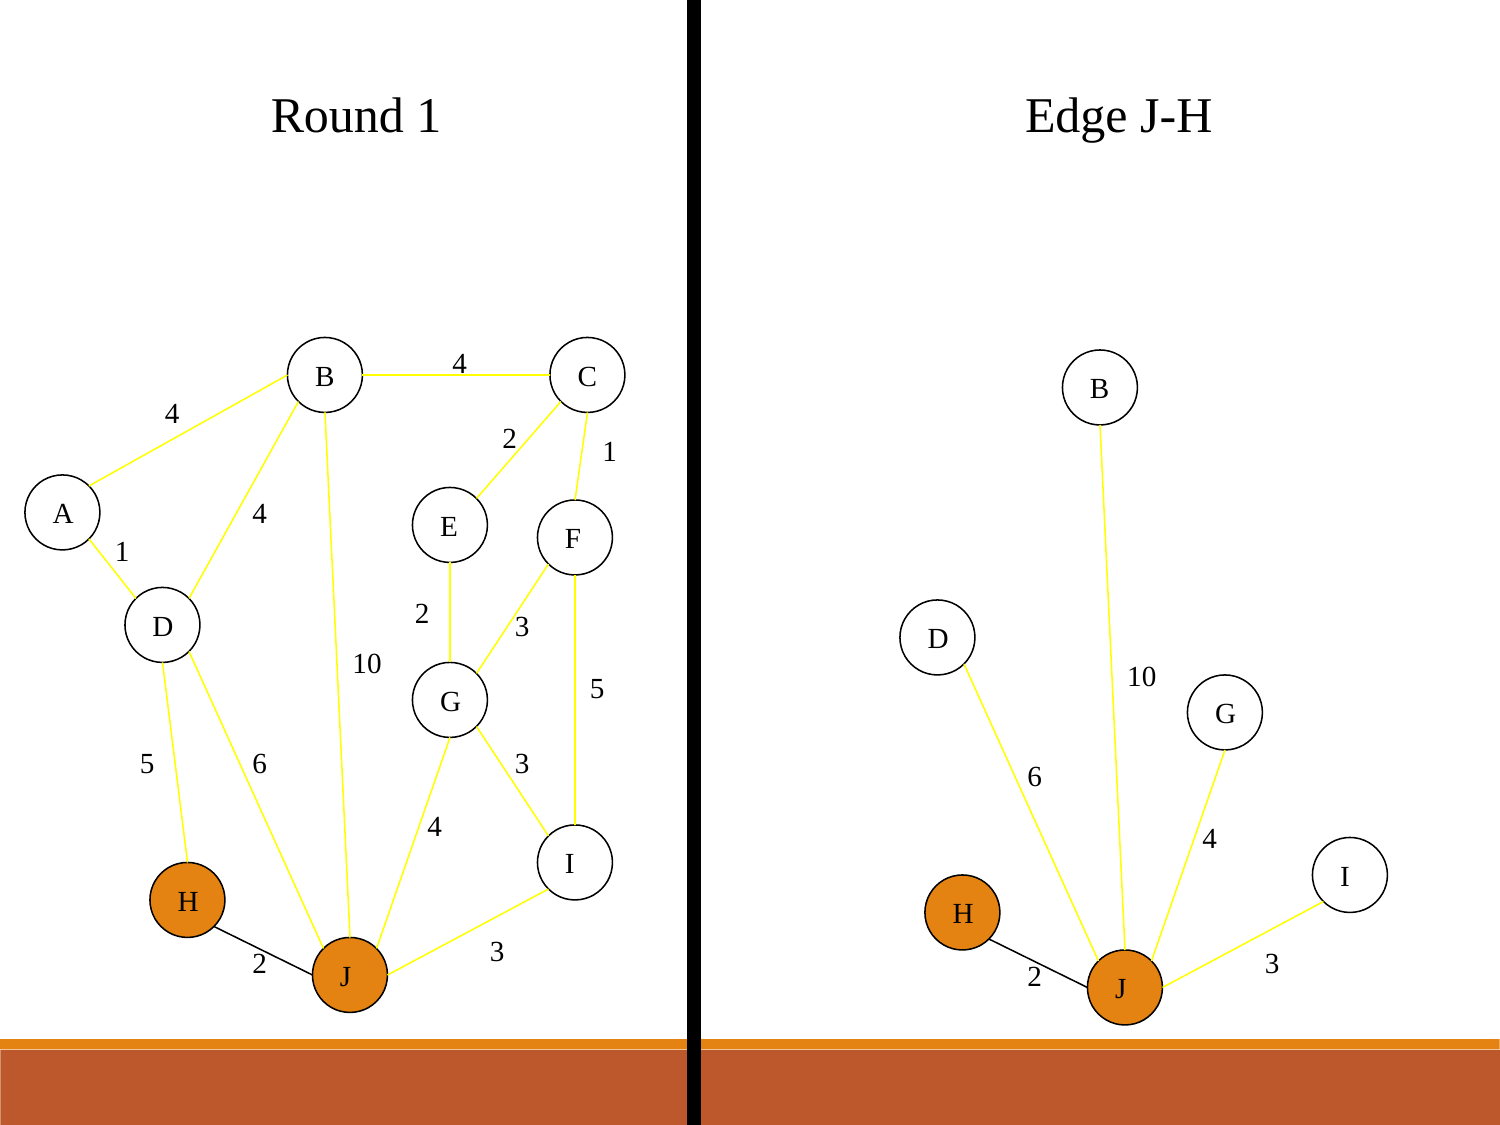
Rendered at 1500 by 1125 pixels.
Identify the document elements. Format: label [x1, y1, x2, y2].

text_box [899, 349, 1388, 1025]
text_box [24, 337, 633, 1013]
text_box [687, 0, 700, 1125]
text_box [899, 74, 1338, 150]
text_box [137, 74, 575, 150]
